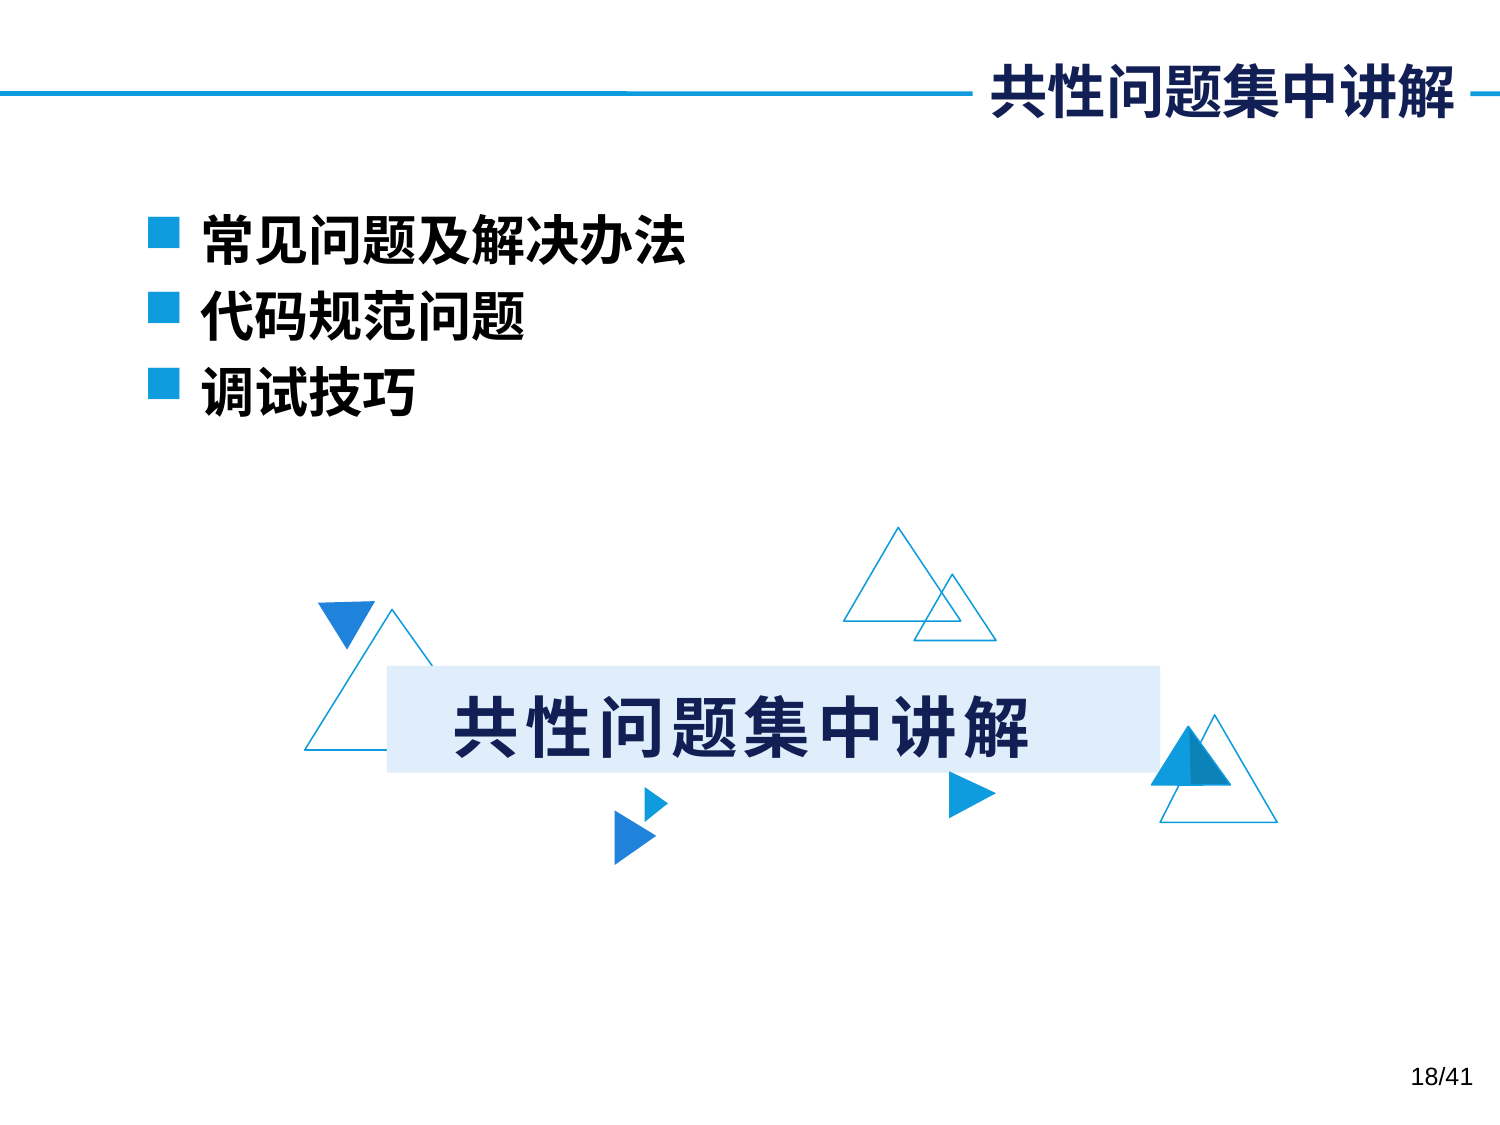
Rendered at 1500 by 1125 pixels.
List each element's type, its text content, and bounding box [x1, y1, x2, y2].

slide_number 18/41 [1138, 1053, 1489, 1114]
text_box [304, 527, 1278, 866]
title 共性问题集中讲解 [972, 46, 1471, 133]
list 常见问题及解决办法 代码规范问题 调试技巧 [128, 199, 1383, 1043]
